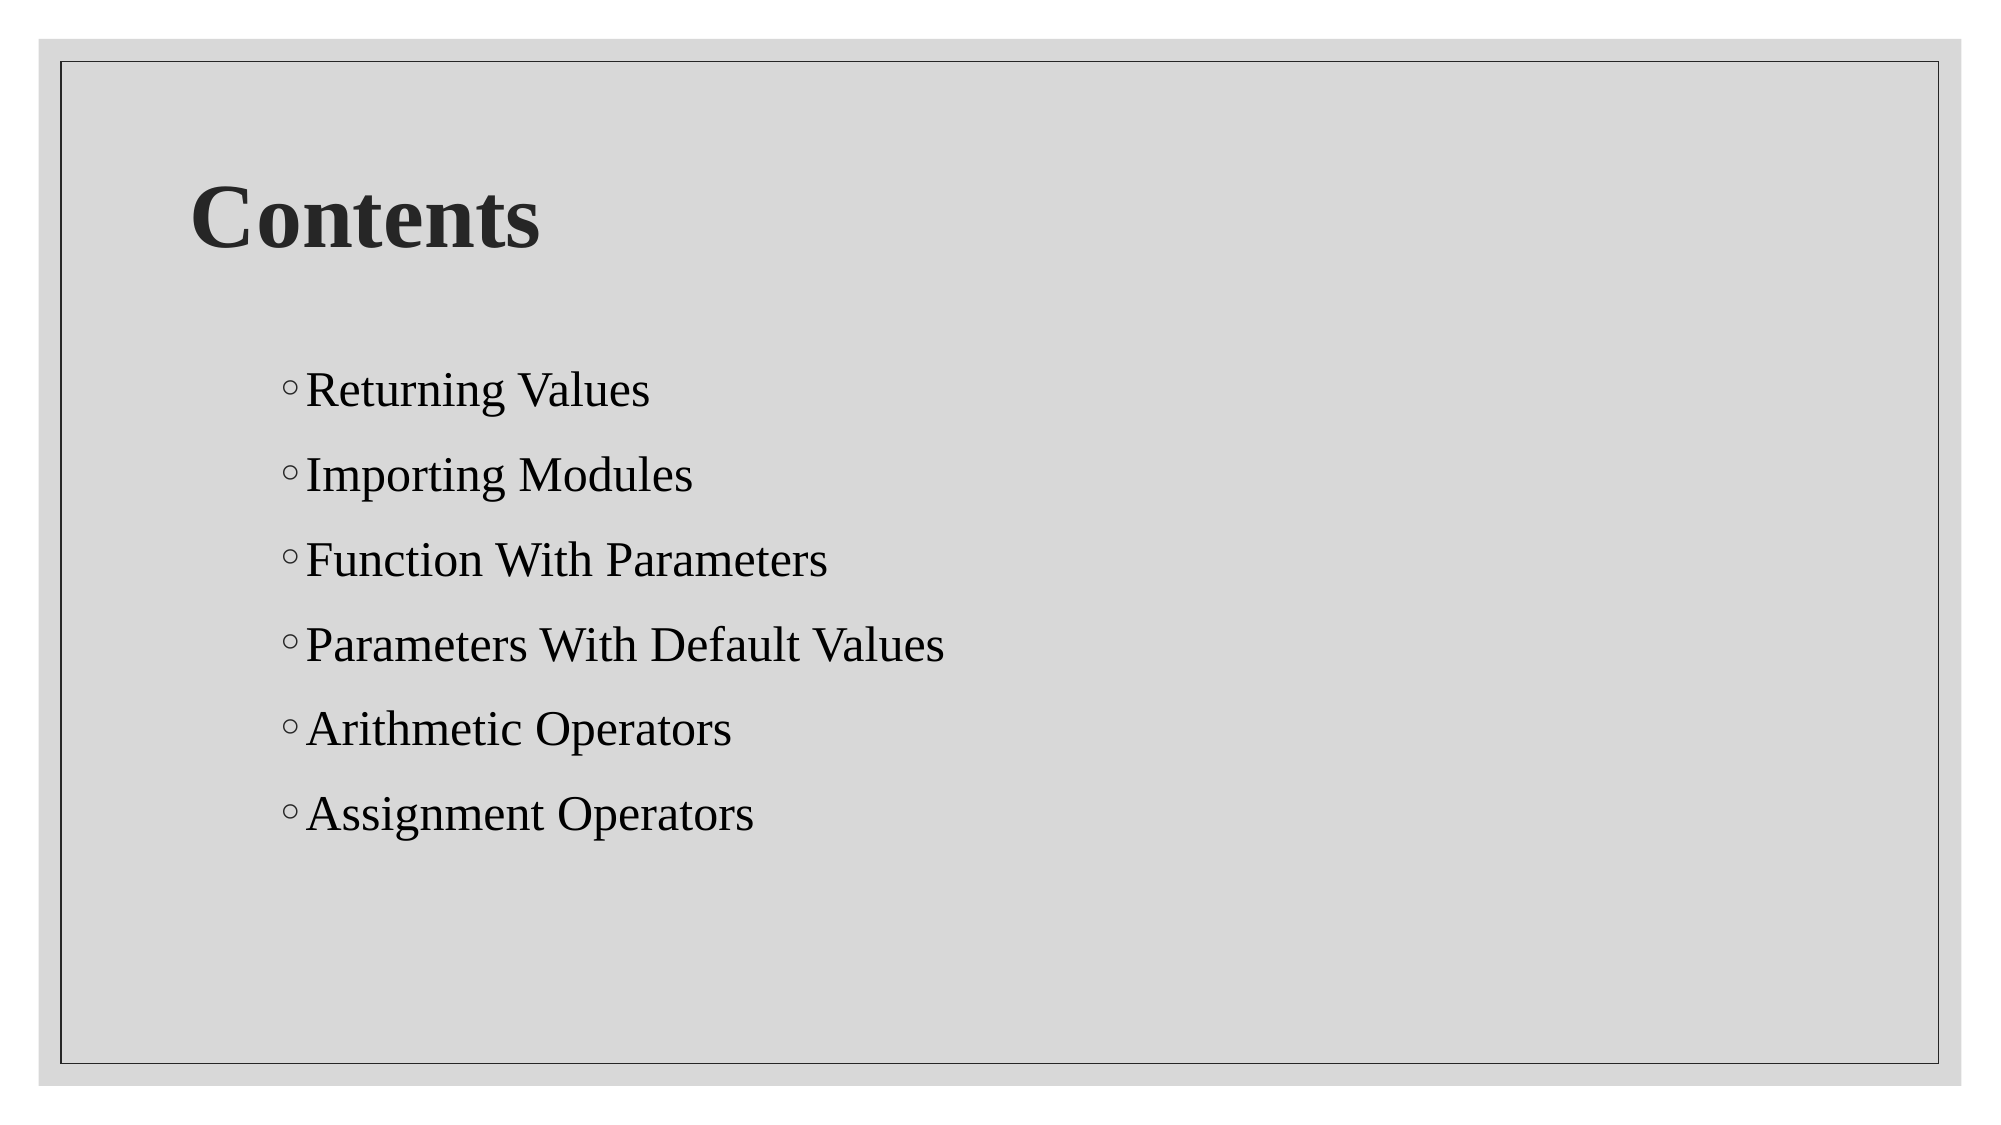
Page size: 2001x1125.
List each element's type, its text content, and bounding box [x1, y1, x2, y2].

title Contents [174, 105, 1825, 331]
list Returning Values Importing Modules Function With Parameters Parameters With Default Values Arithmetic Operators Assignment Operators [260, 343, 1557, 904]
